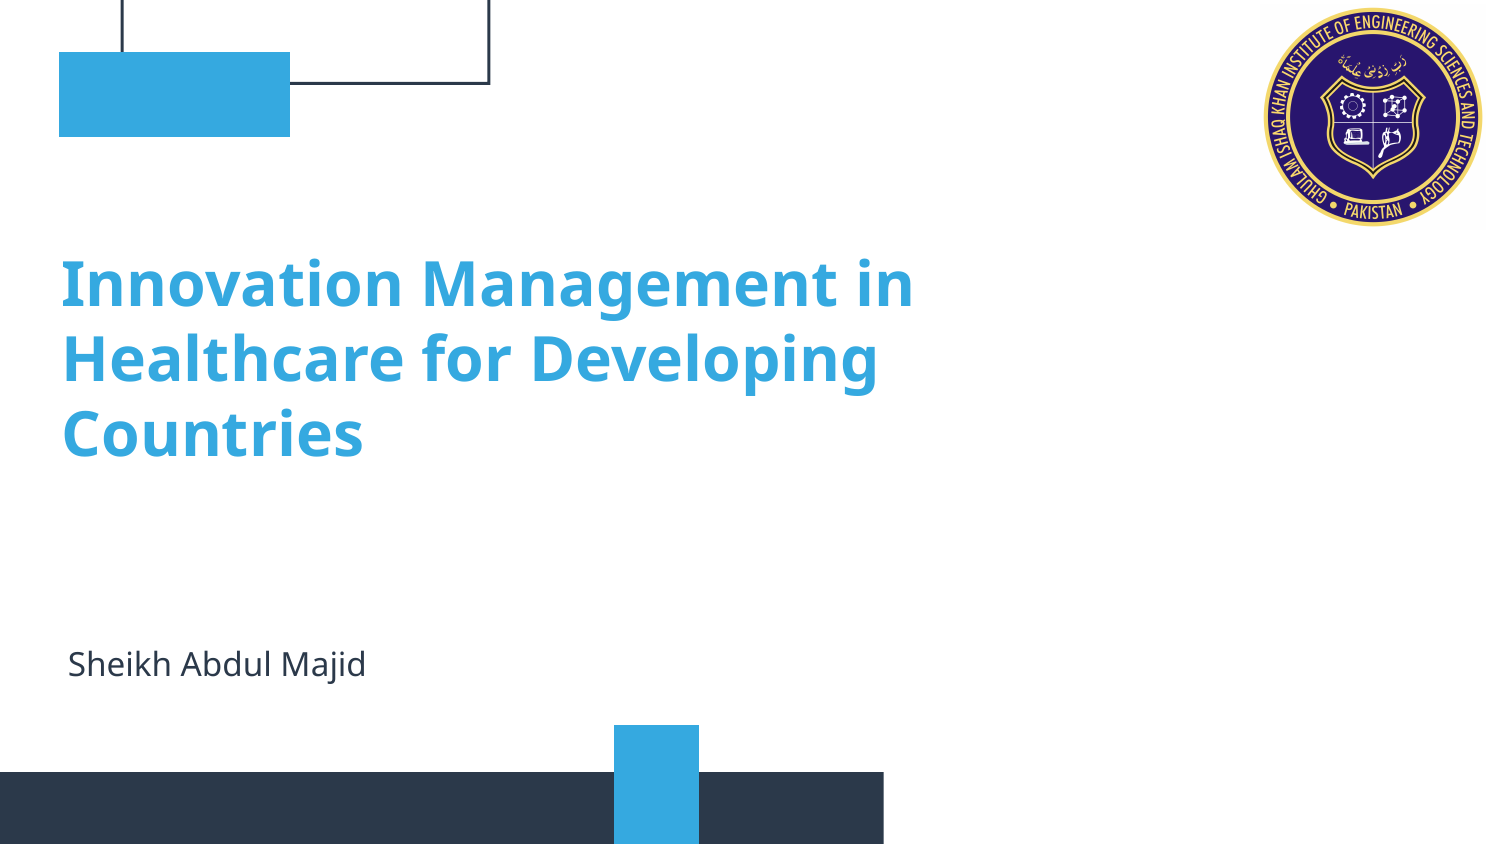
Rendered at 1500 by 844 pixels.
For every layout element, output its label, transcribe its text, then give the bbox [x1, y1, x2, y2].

picture [1259, 4, 1486, 230]
subtitle Sheikh Abdul Majid [46, 608, 623, 700]
title Innovation Management in Healthcare for Developing Countries [46, 161, 974, 485]
